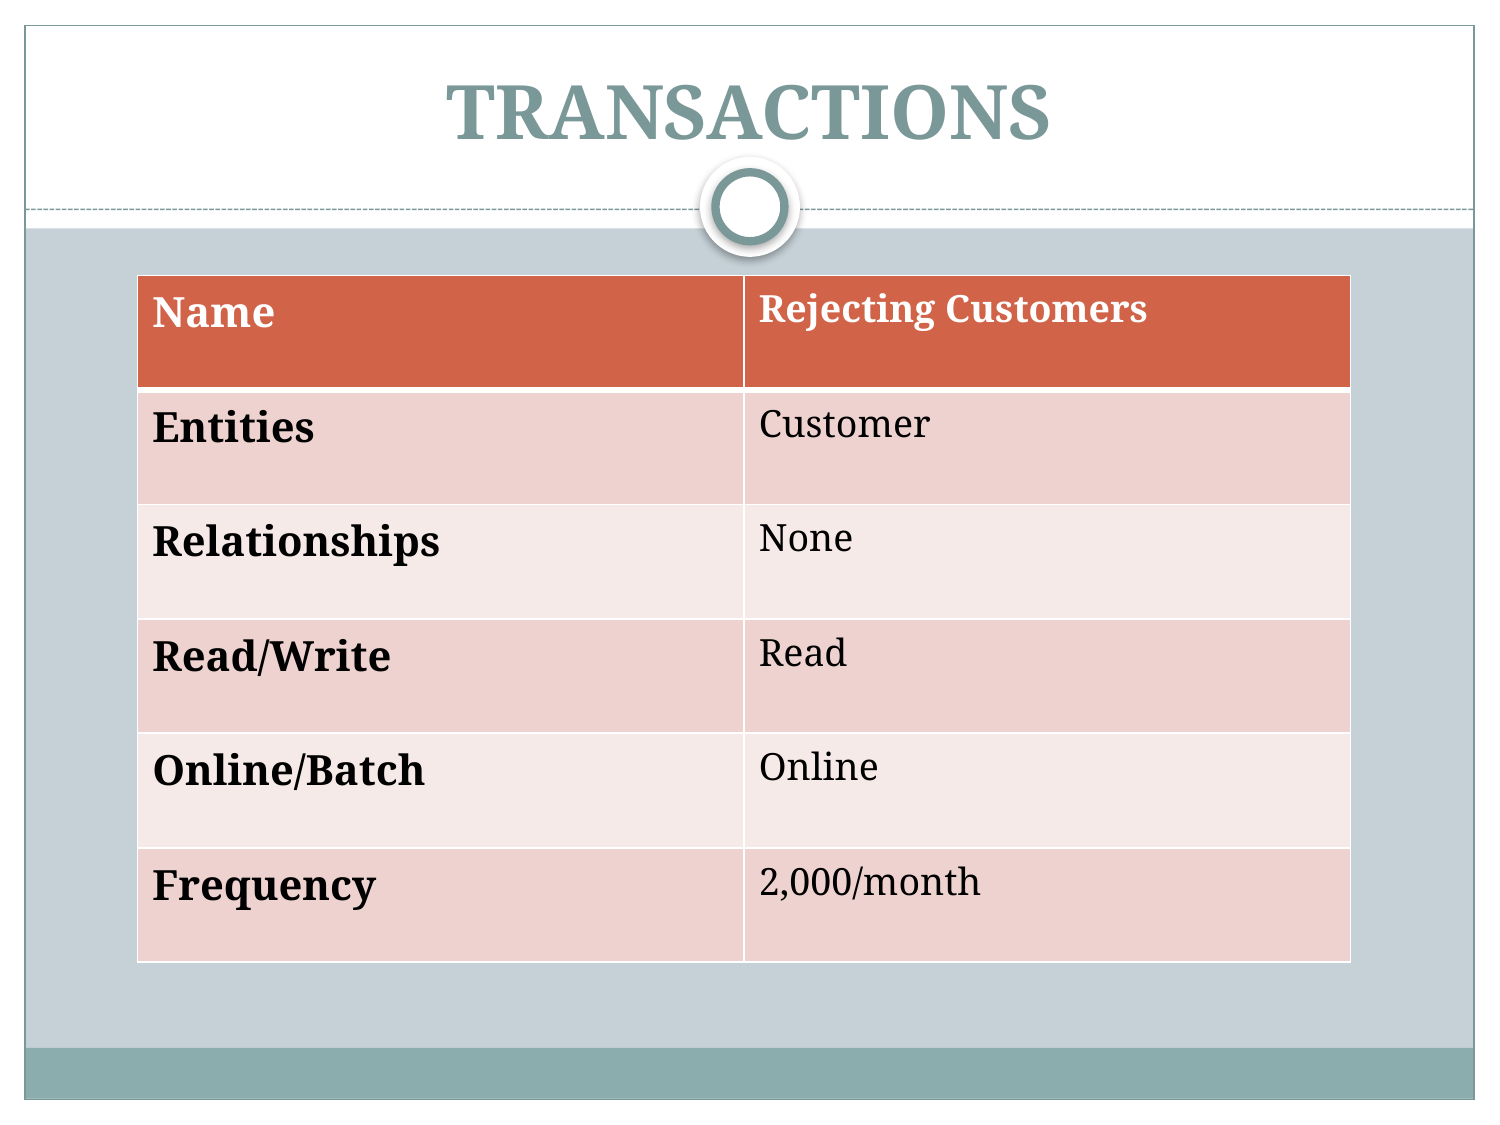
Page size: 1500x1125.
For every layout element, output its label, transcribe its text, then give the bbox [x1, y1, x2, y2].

table_cell None [745, 505, 1350, 618]
table_cell Read/Write [138, 620, 743, 732]
table_header Name [138, 276, 743, 387]
table_cell Online [745, 734, 1350, 847]
table_cell Online/Batch [138, 734, 743, 847]
table_cell Frequency [138, 849, 743, 961]
table_cell Entities [138, 393, 743, 504]
title TRANSACTIONS [49, 37, 1450, 162]
table_header Rejecting Customers [745, 276, 1350, 387]
table_cell Customer [745, 393, 1350, 504]
table_cell 2,000/month [745, 849, 1350, 961]
table_cell Relationships [138, 505, 743, 618]
table_cell Read [745, 620, 1350, 732]
